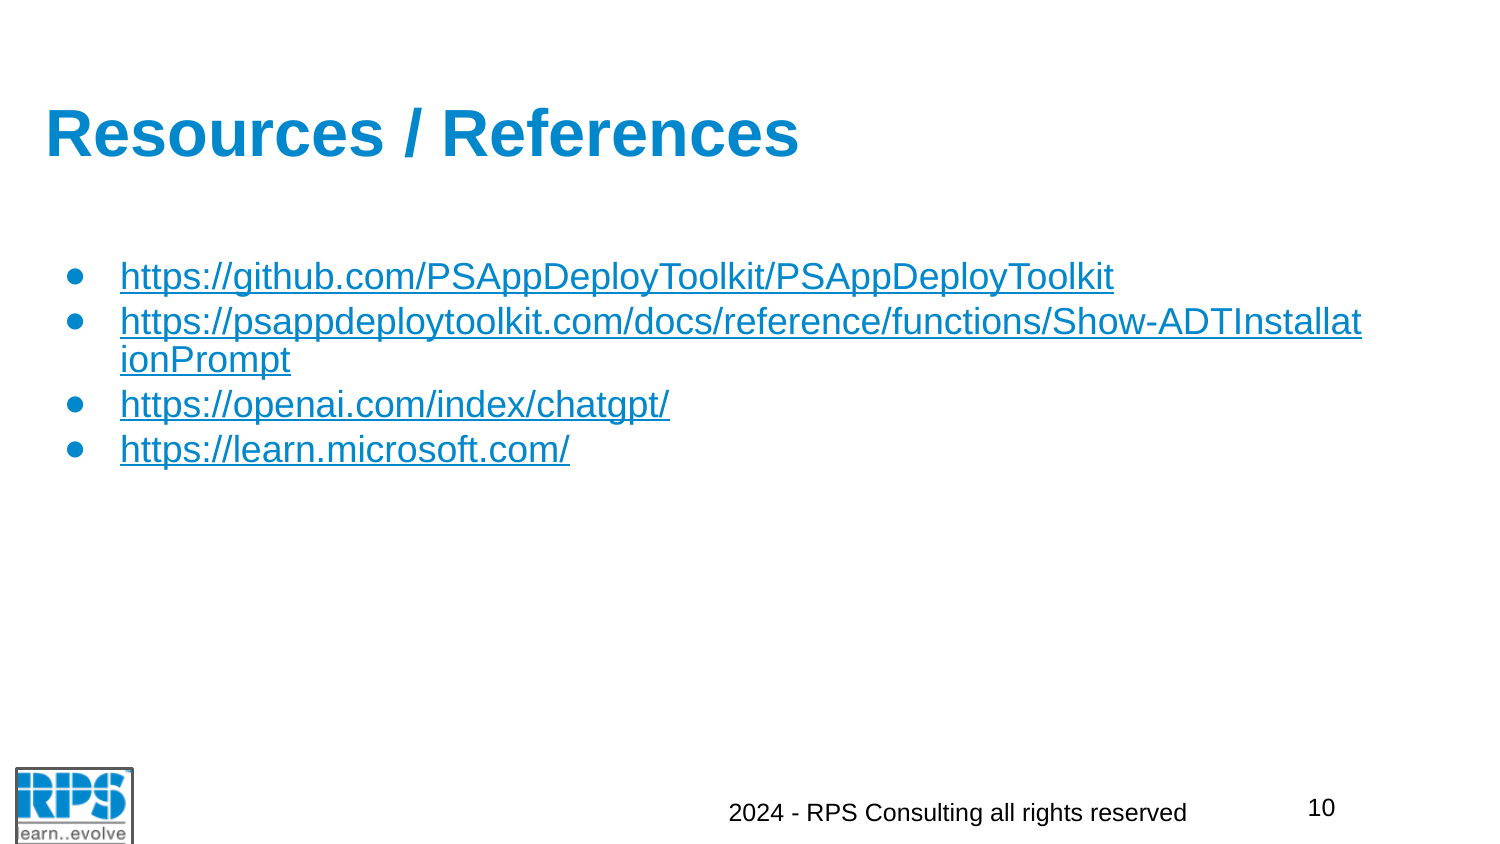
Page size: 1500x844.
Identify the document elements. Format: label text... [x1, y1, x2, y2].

title 10 [1292, 776, 1369, 844]
text_box Resources / References [30, 62, 846, 185]
text_box https://github.com/PSAppDeployToolkit/PSAppDeployToolkit https://psappdeploytoolkit.com/docs/reference/functions/Show-ADTInstallationPrompt https://openai.com/index/chatgpt/ https://learn.microsoft.com/ [30, 237, 1385, 448]
text_box 2024 - RPS Consulting all rights reserved [561, 776, 1253, 842]
picture [17, 770, 131, 844]
